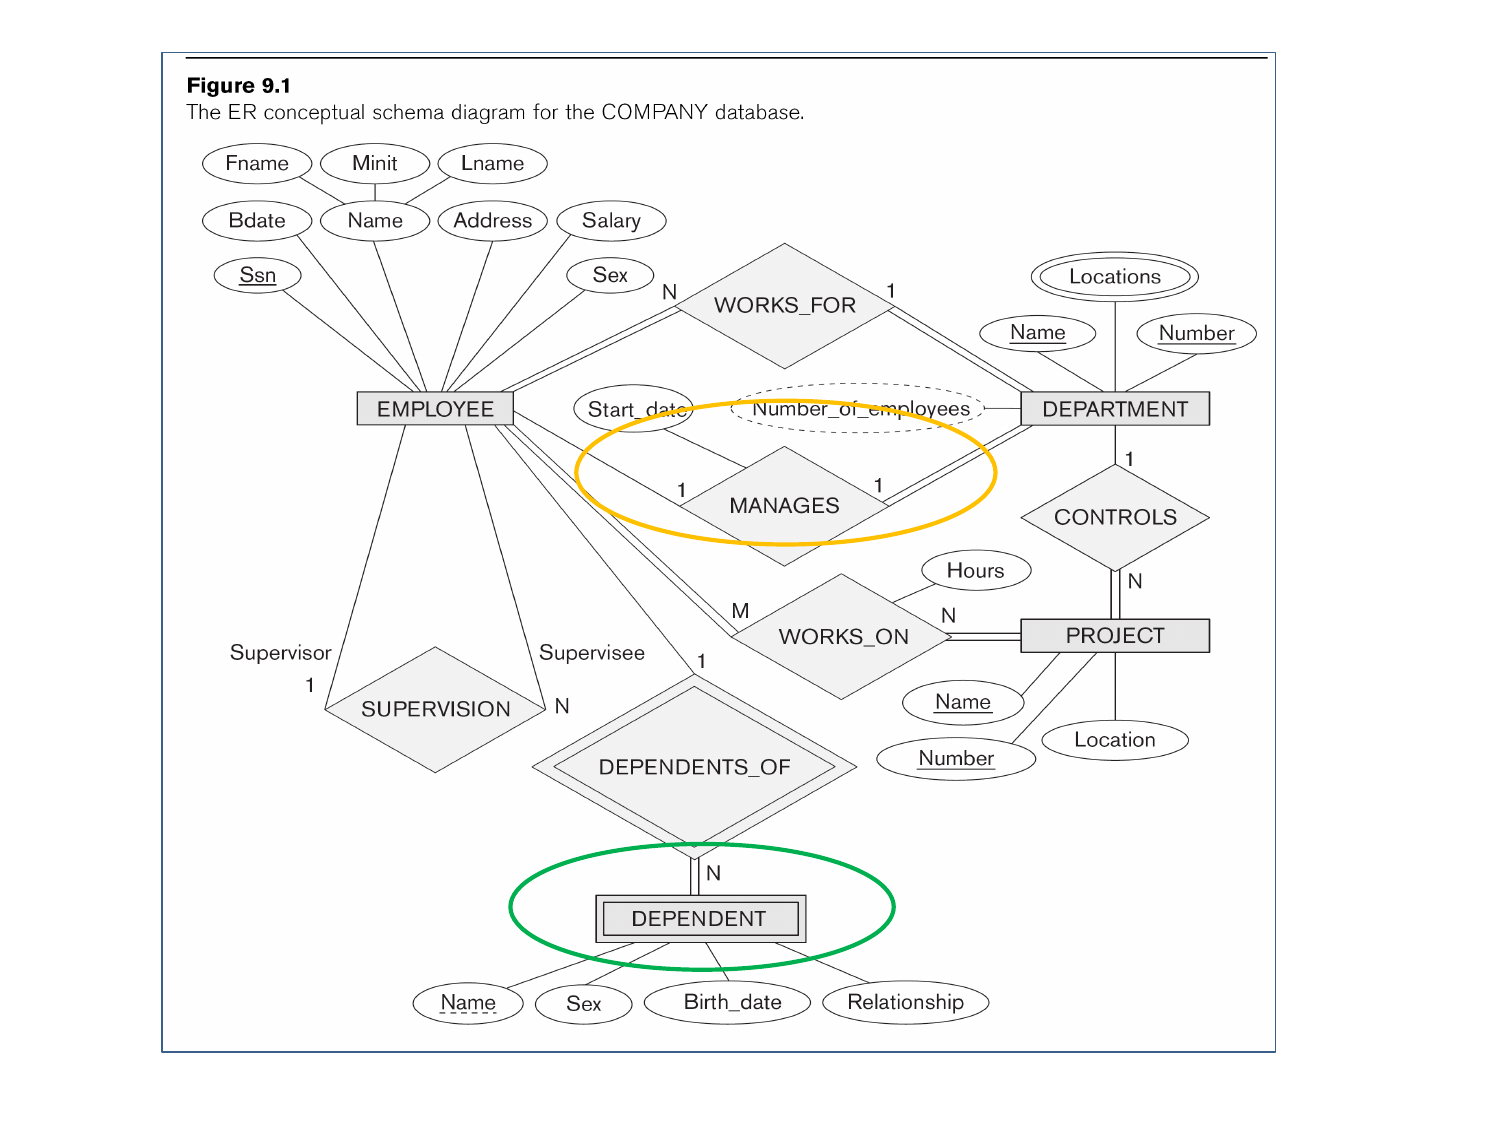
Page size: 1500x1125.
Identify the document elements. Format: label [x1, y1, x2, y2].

picture [162, 53, 1276, 1052]
